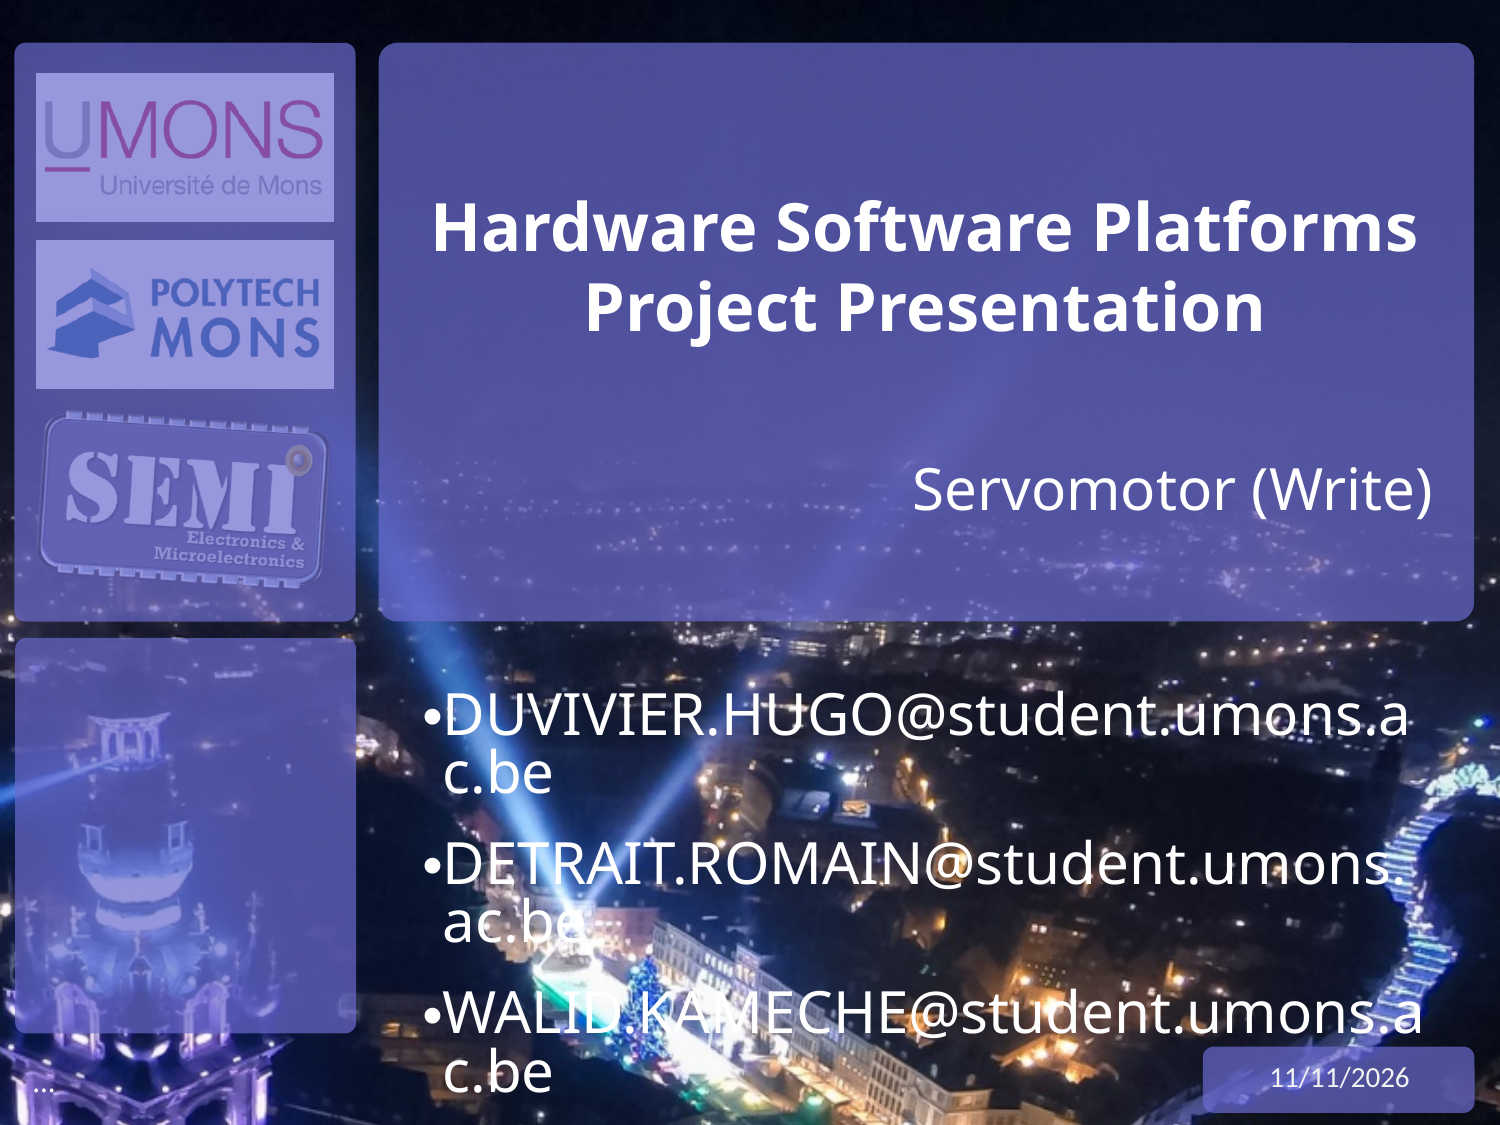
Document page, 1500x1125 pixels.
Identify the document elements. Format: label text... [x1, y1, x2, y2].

title Hardware Software Platforms Project Presentation [396, 143, 1454, 386]
subtitle Servomotor (Write) [401, 444, 1449, 610]
text_box DUVIVIER.HUGO@student.umons.ac.be DETRAIT.ROMAIN@student.umons.ac.be WALID.KAMECHE@student.umons.ac.be. [407, 669, 1452, 914]
picture [0, 0, 1500, 1125]
